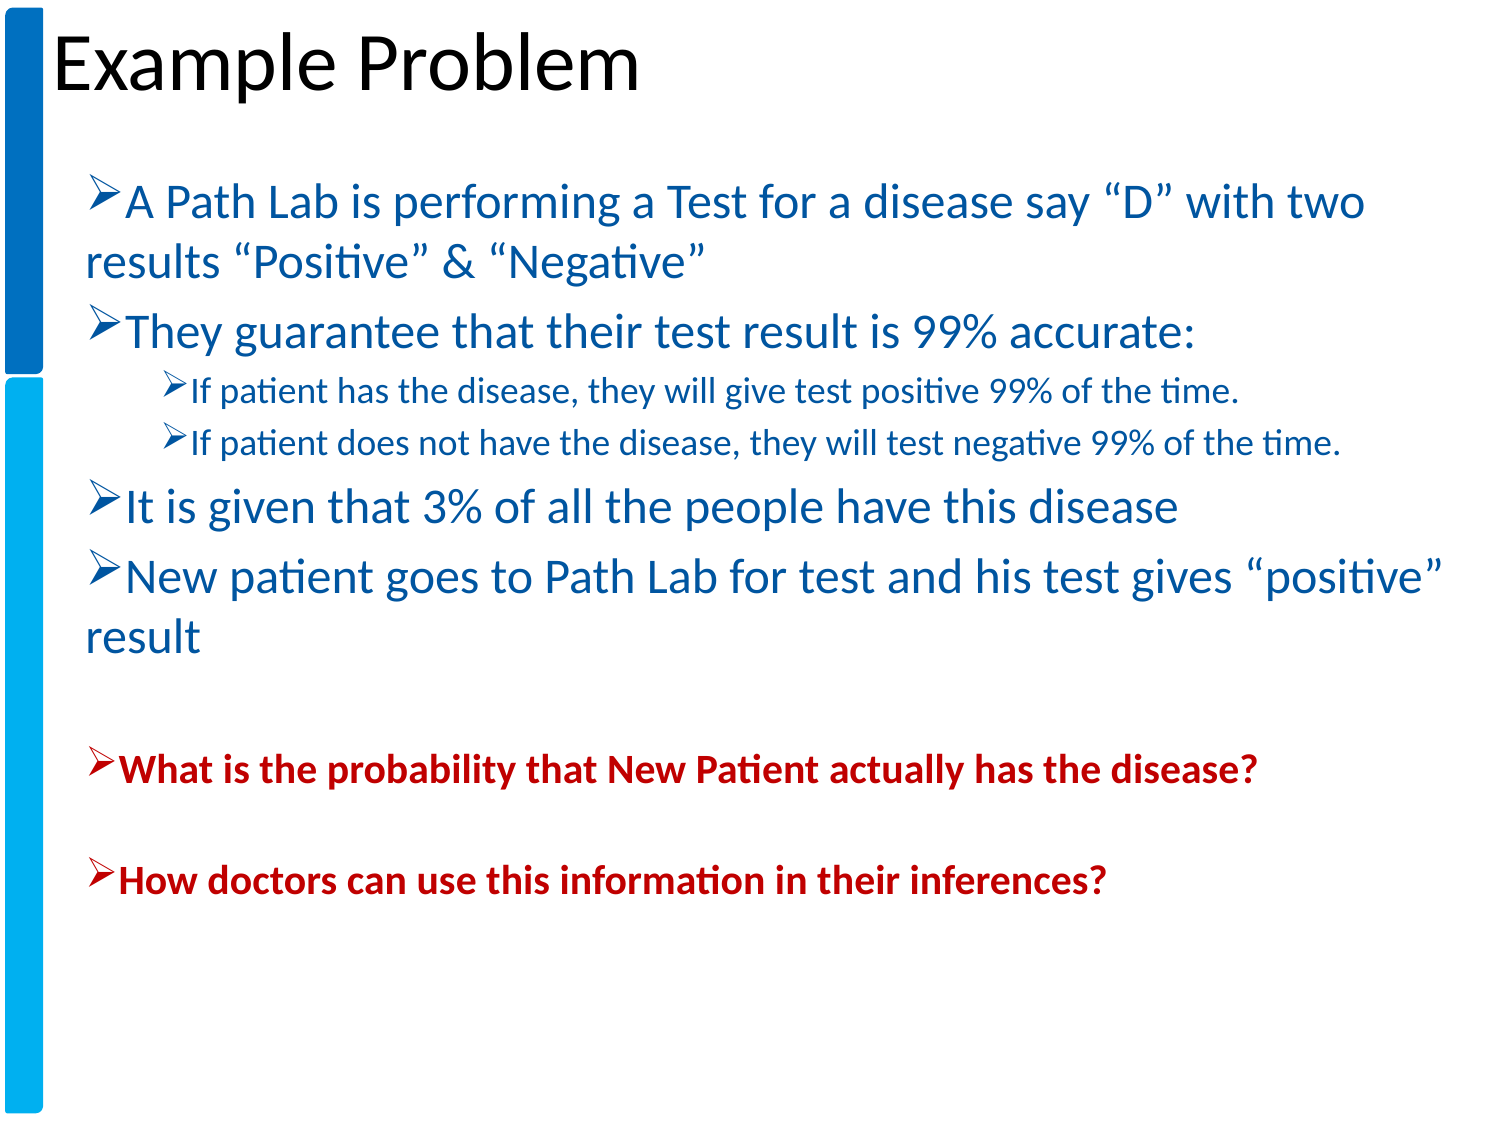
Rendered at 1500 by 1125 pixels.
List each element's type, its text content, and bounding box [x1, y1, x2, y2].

text_box A Path Lab is performing a Test for a disease say “D” with two results “Positive” & “Negative” They guarantee that their test result is 99% accurate: If patient has the disease, they will give test positive 99% of the time. If patient does not have the disease, they will test negative 99% of the time. It is given that 3% of all the people have this disease New patient goes to Path Lab for test and his test gives “positive” result What is the probability that New Patient actually has the disease? How doctors can use this information in their inferences? [70, 160, 1500, 1125]
text_box [5, 377, 44, 1114]
text_box [5, 7, 44, 375]
text_box Example Problem [37, 0, 1438, 115]
